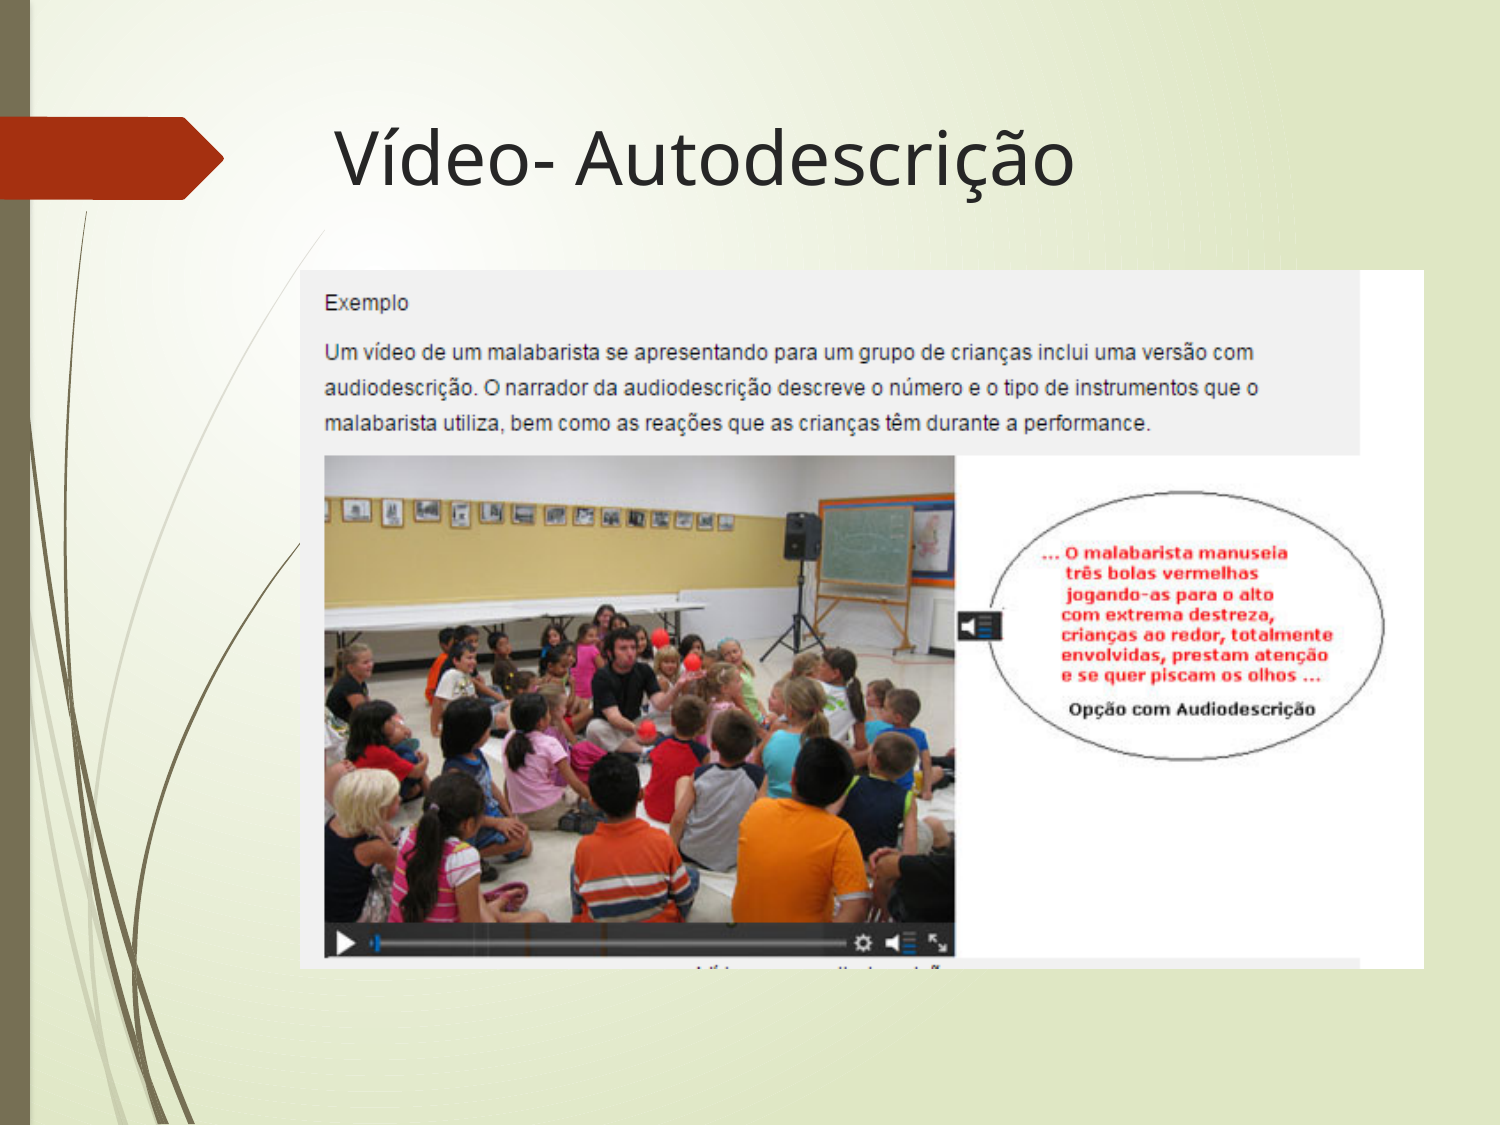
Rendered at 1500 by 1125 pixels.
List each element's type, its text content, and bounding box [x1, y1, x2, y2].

title Vídeo- Autodescrição [319, 102, 1400, 269]
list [300, 270, 1424, 969]
